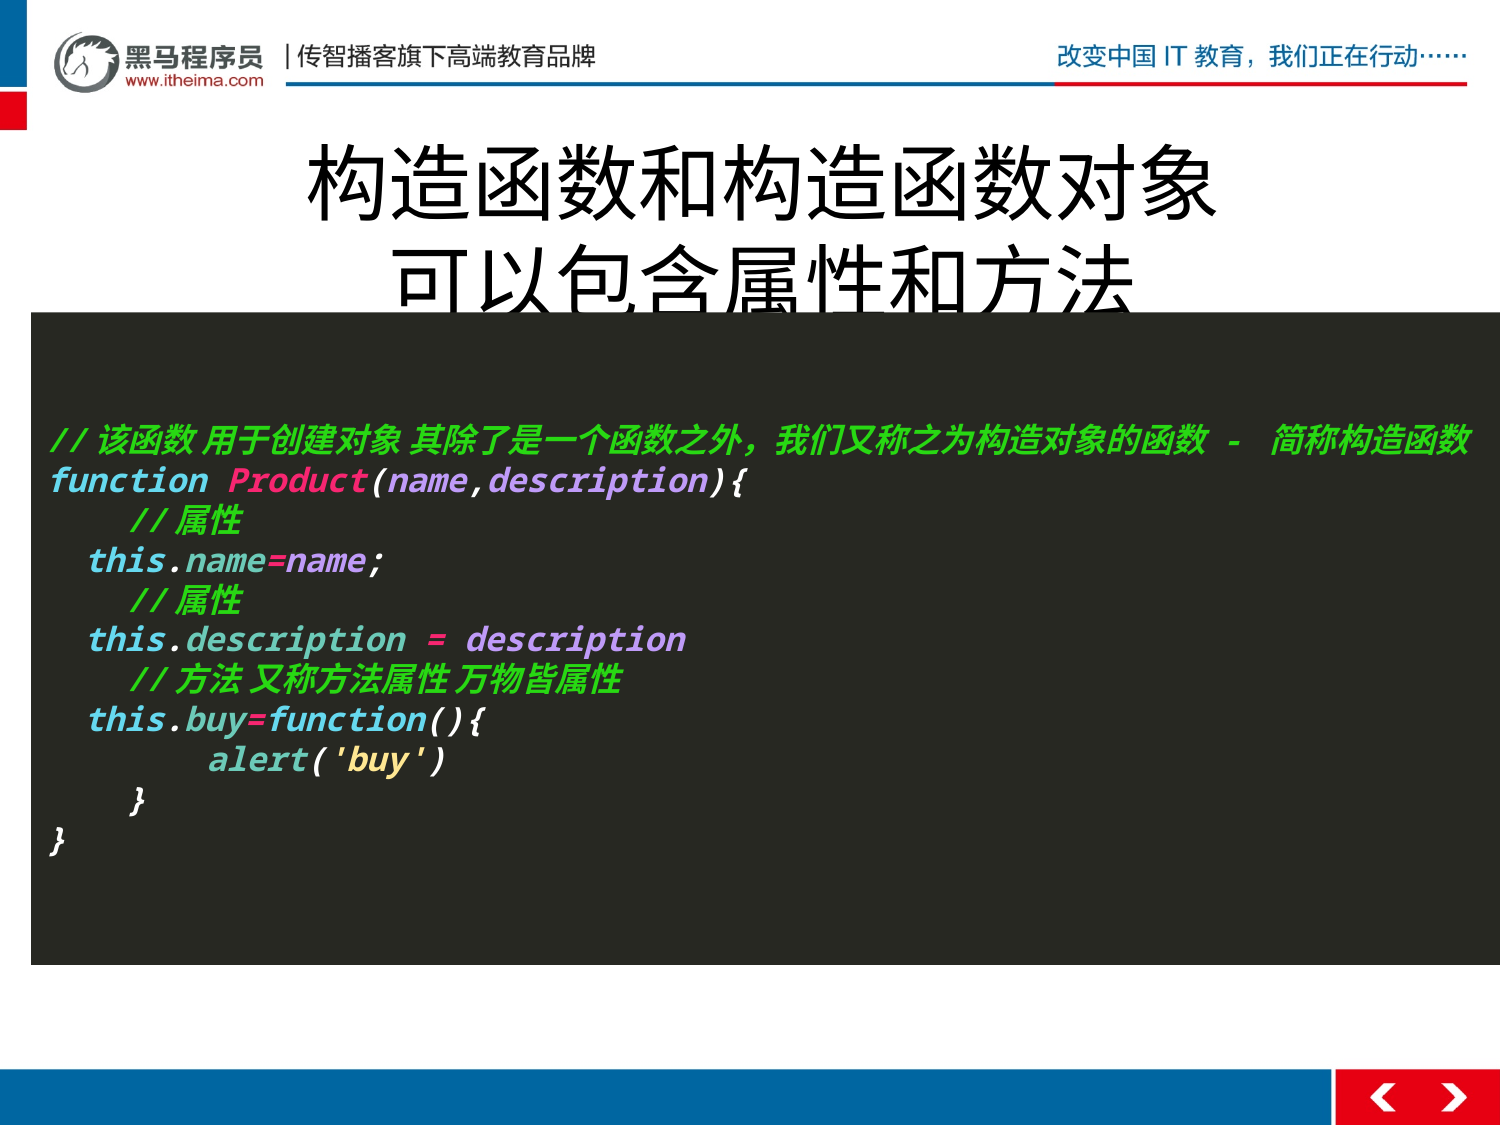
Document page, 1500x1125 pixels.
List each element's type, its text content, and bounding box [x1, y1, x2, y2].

picture [0, 0, 1500, 1125]
list //该函数 用于创建对象 其除了是一个函数之外，我们又称之为构造对象的函数 - 简称构造函数 function Product(name,description){ //属性 this.name=name; //属性 this.description = description //方法 又称方法属性 万物皆属性 this.buy=function(){ alert('buy') } } [31, 312, 1500, 965]
title 构造函数和构造函数对象 可以包含属性和方法 [88, 137, 1439, 312]
